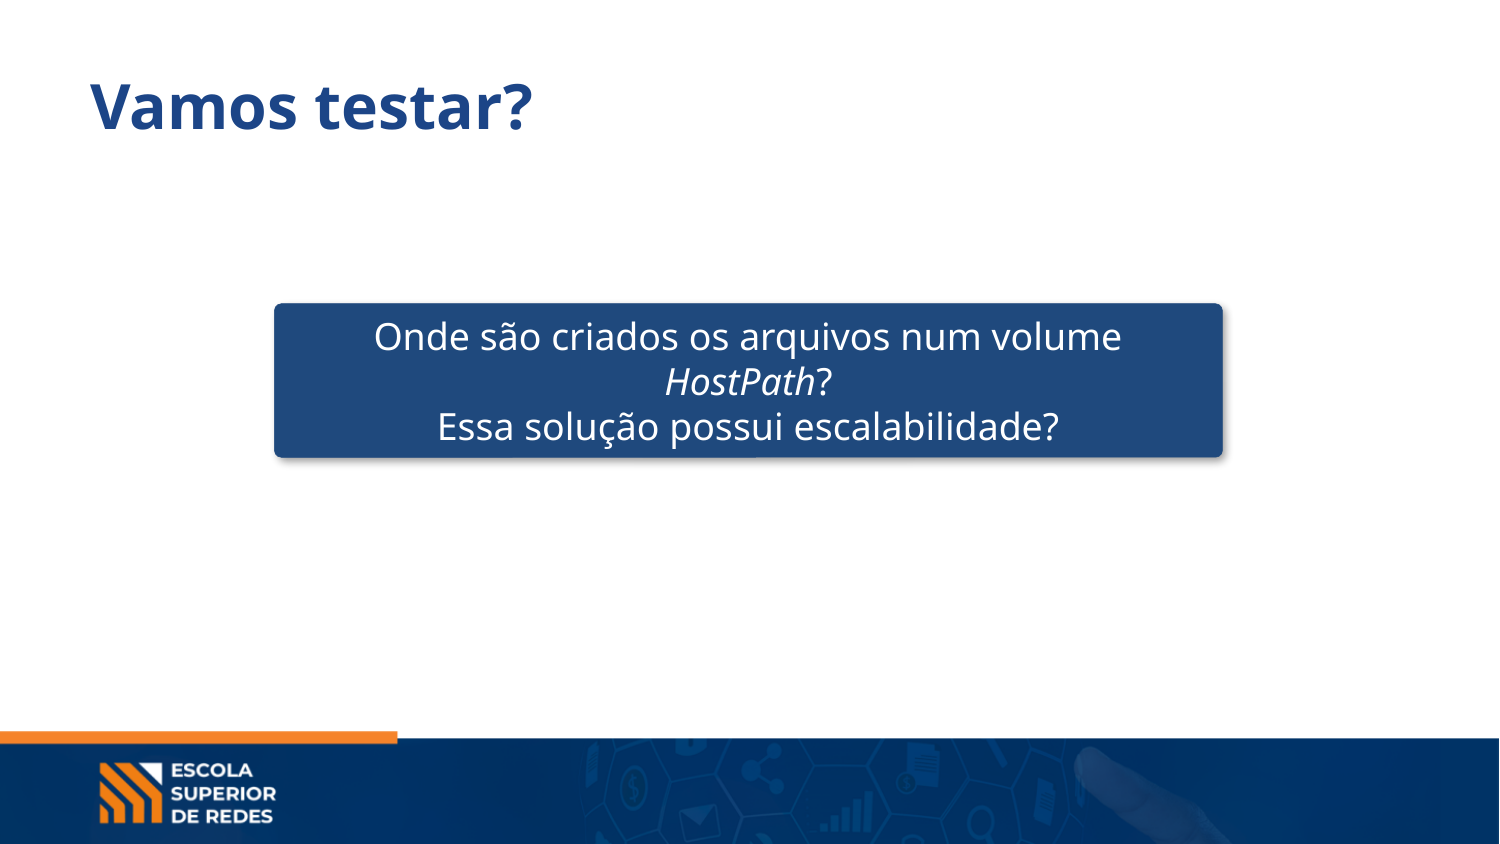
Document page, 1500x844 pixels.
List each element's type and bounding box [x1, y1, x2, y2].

list [0, 0, 1499, 844]
